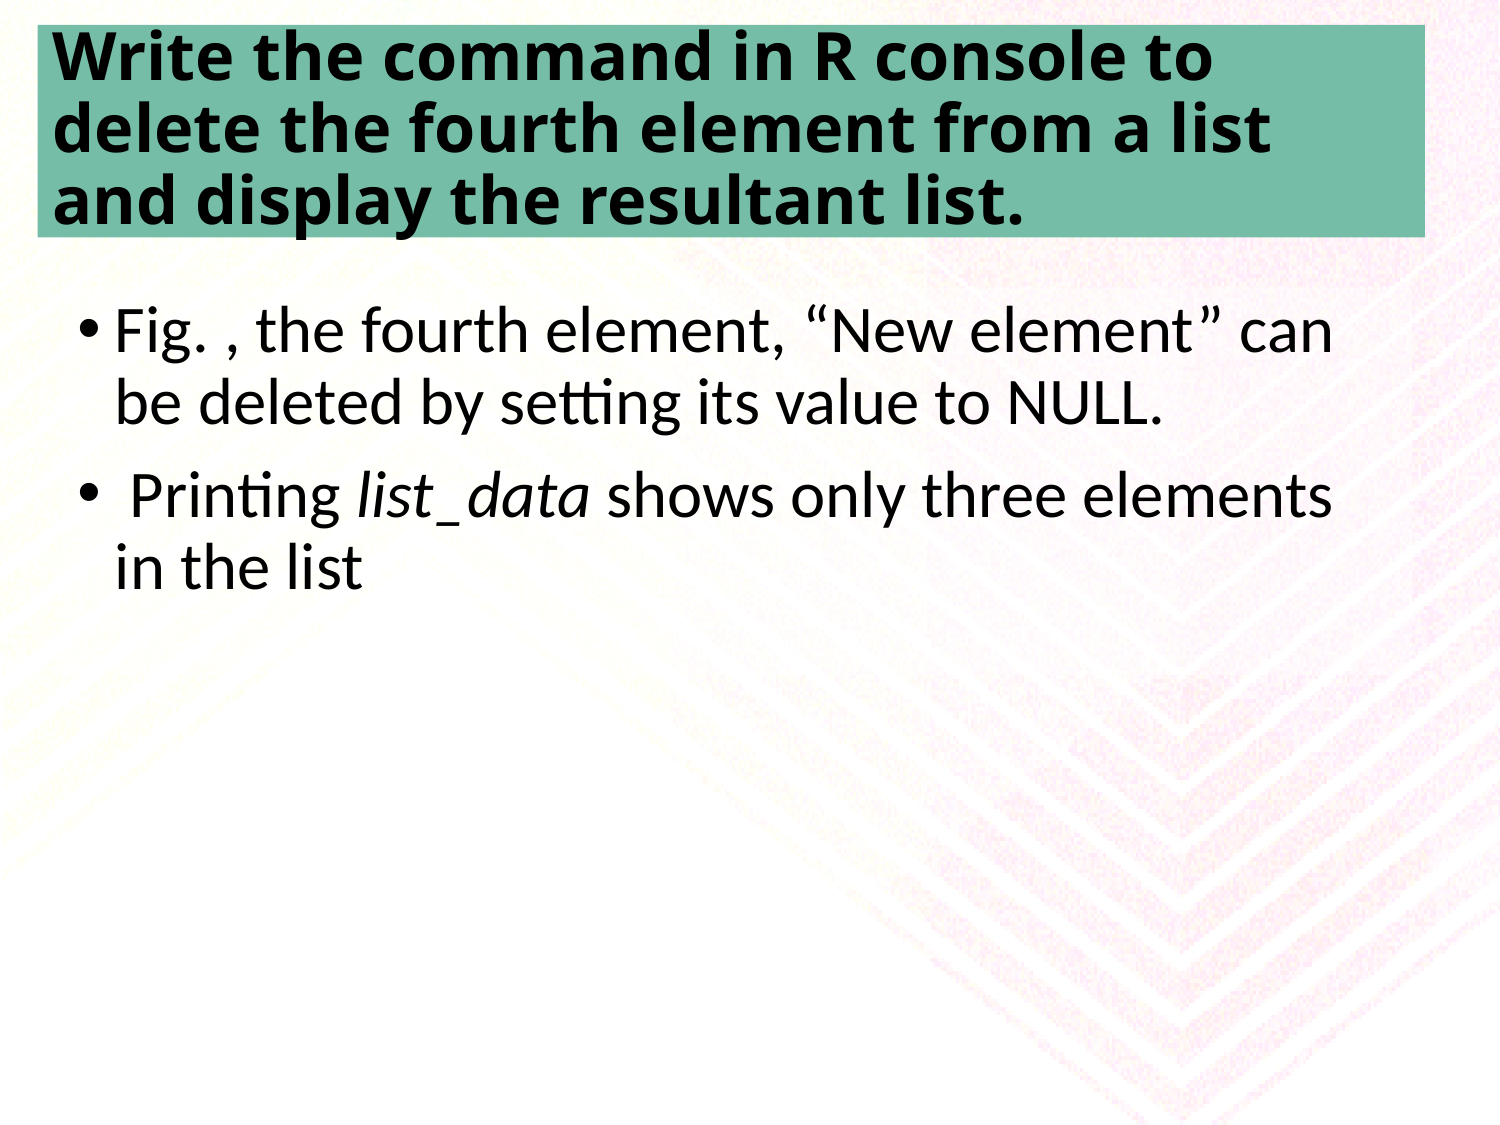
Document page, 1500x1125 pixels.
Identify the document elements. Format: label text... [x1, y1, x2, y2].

list Fig. , the fourth element, “New element” can be deleted by setting its value to NULL. Printing list_data shows only three elements in the list [62, 287, 1413, 675]
title Write the command in R console to delete the fourth element from a list and display the resultant list. [37, 24, 1425, 238]
